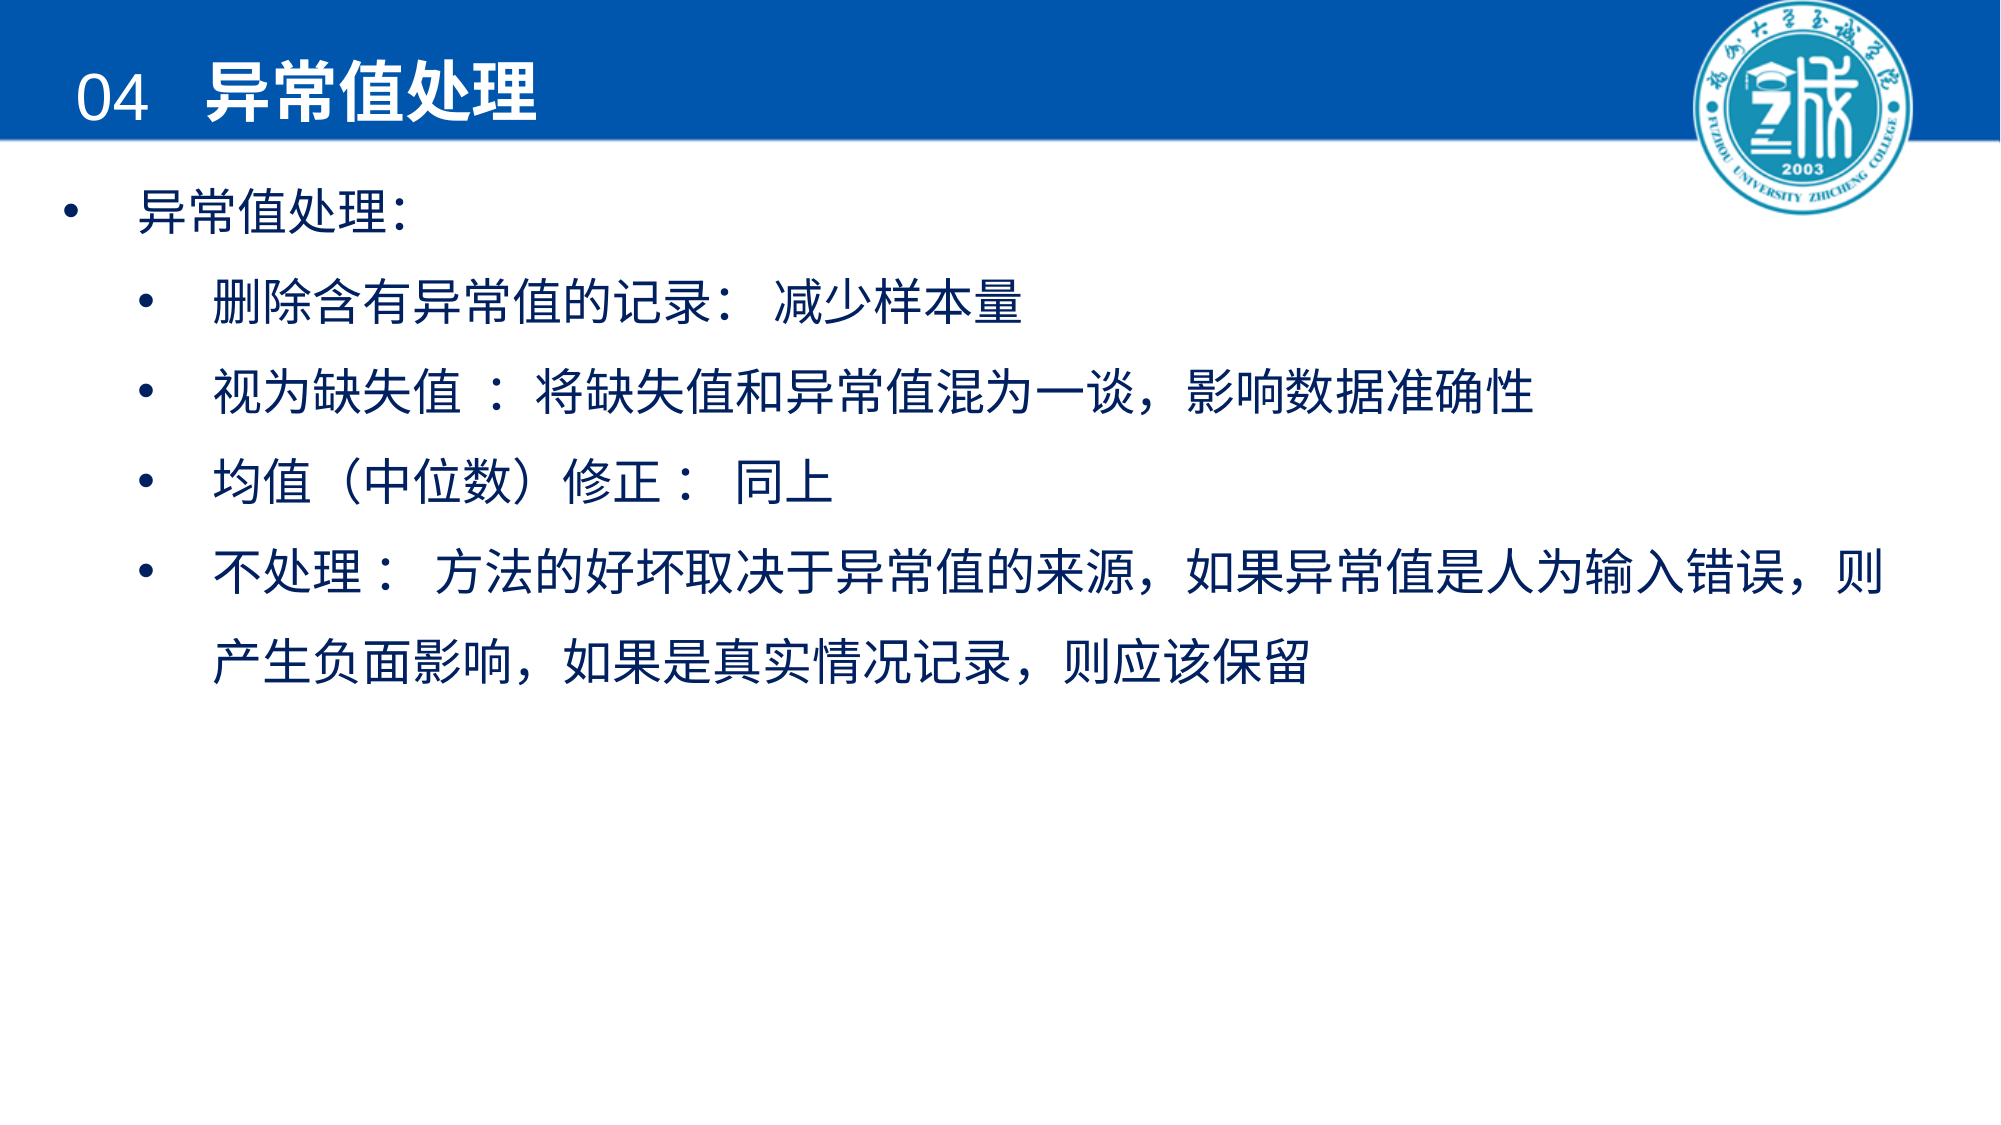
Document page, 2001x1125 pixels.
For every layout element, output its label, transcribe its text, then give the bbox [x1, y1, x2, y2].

picture [0, 0, 2001, 1125]
text_box 异常值处理： 删除含有异常值的记录： 减少样本量 视为缺失值 ：将缺失值和异常值混为一谈，影响数据准确性 均值（中位数）修正 ： 同上 不处理 ： 方法的好坏取决于异常值的来源，如果异常值是人为输入错误，则产生负面影响，如果是真实情况记录，则应该保留 [47, 142, 1905, 714]
text_box 04 [60, 46, 191, 142]
text_box 异常值处理 [190, 42, 1159, 137]
